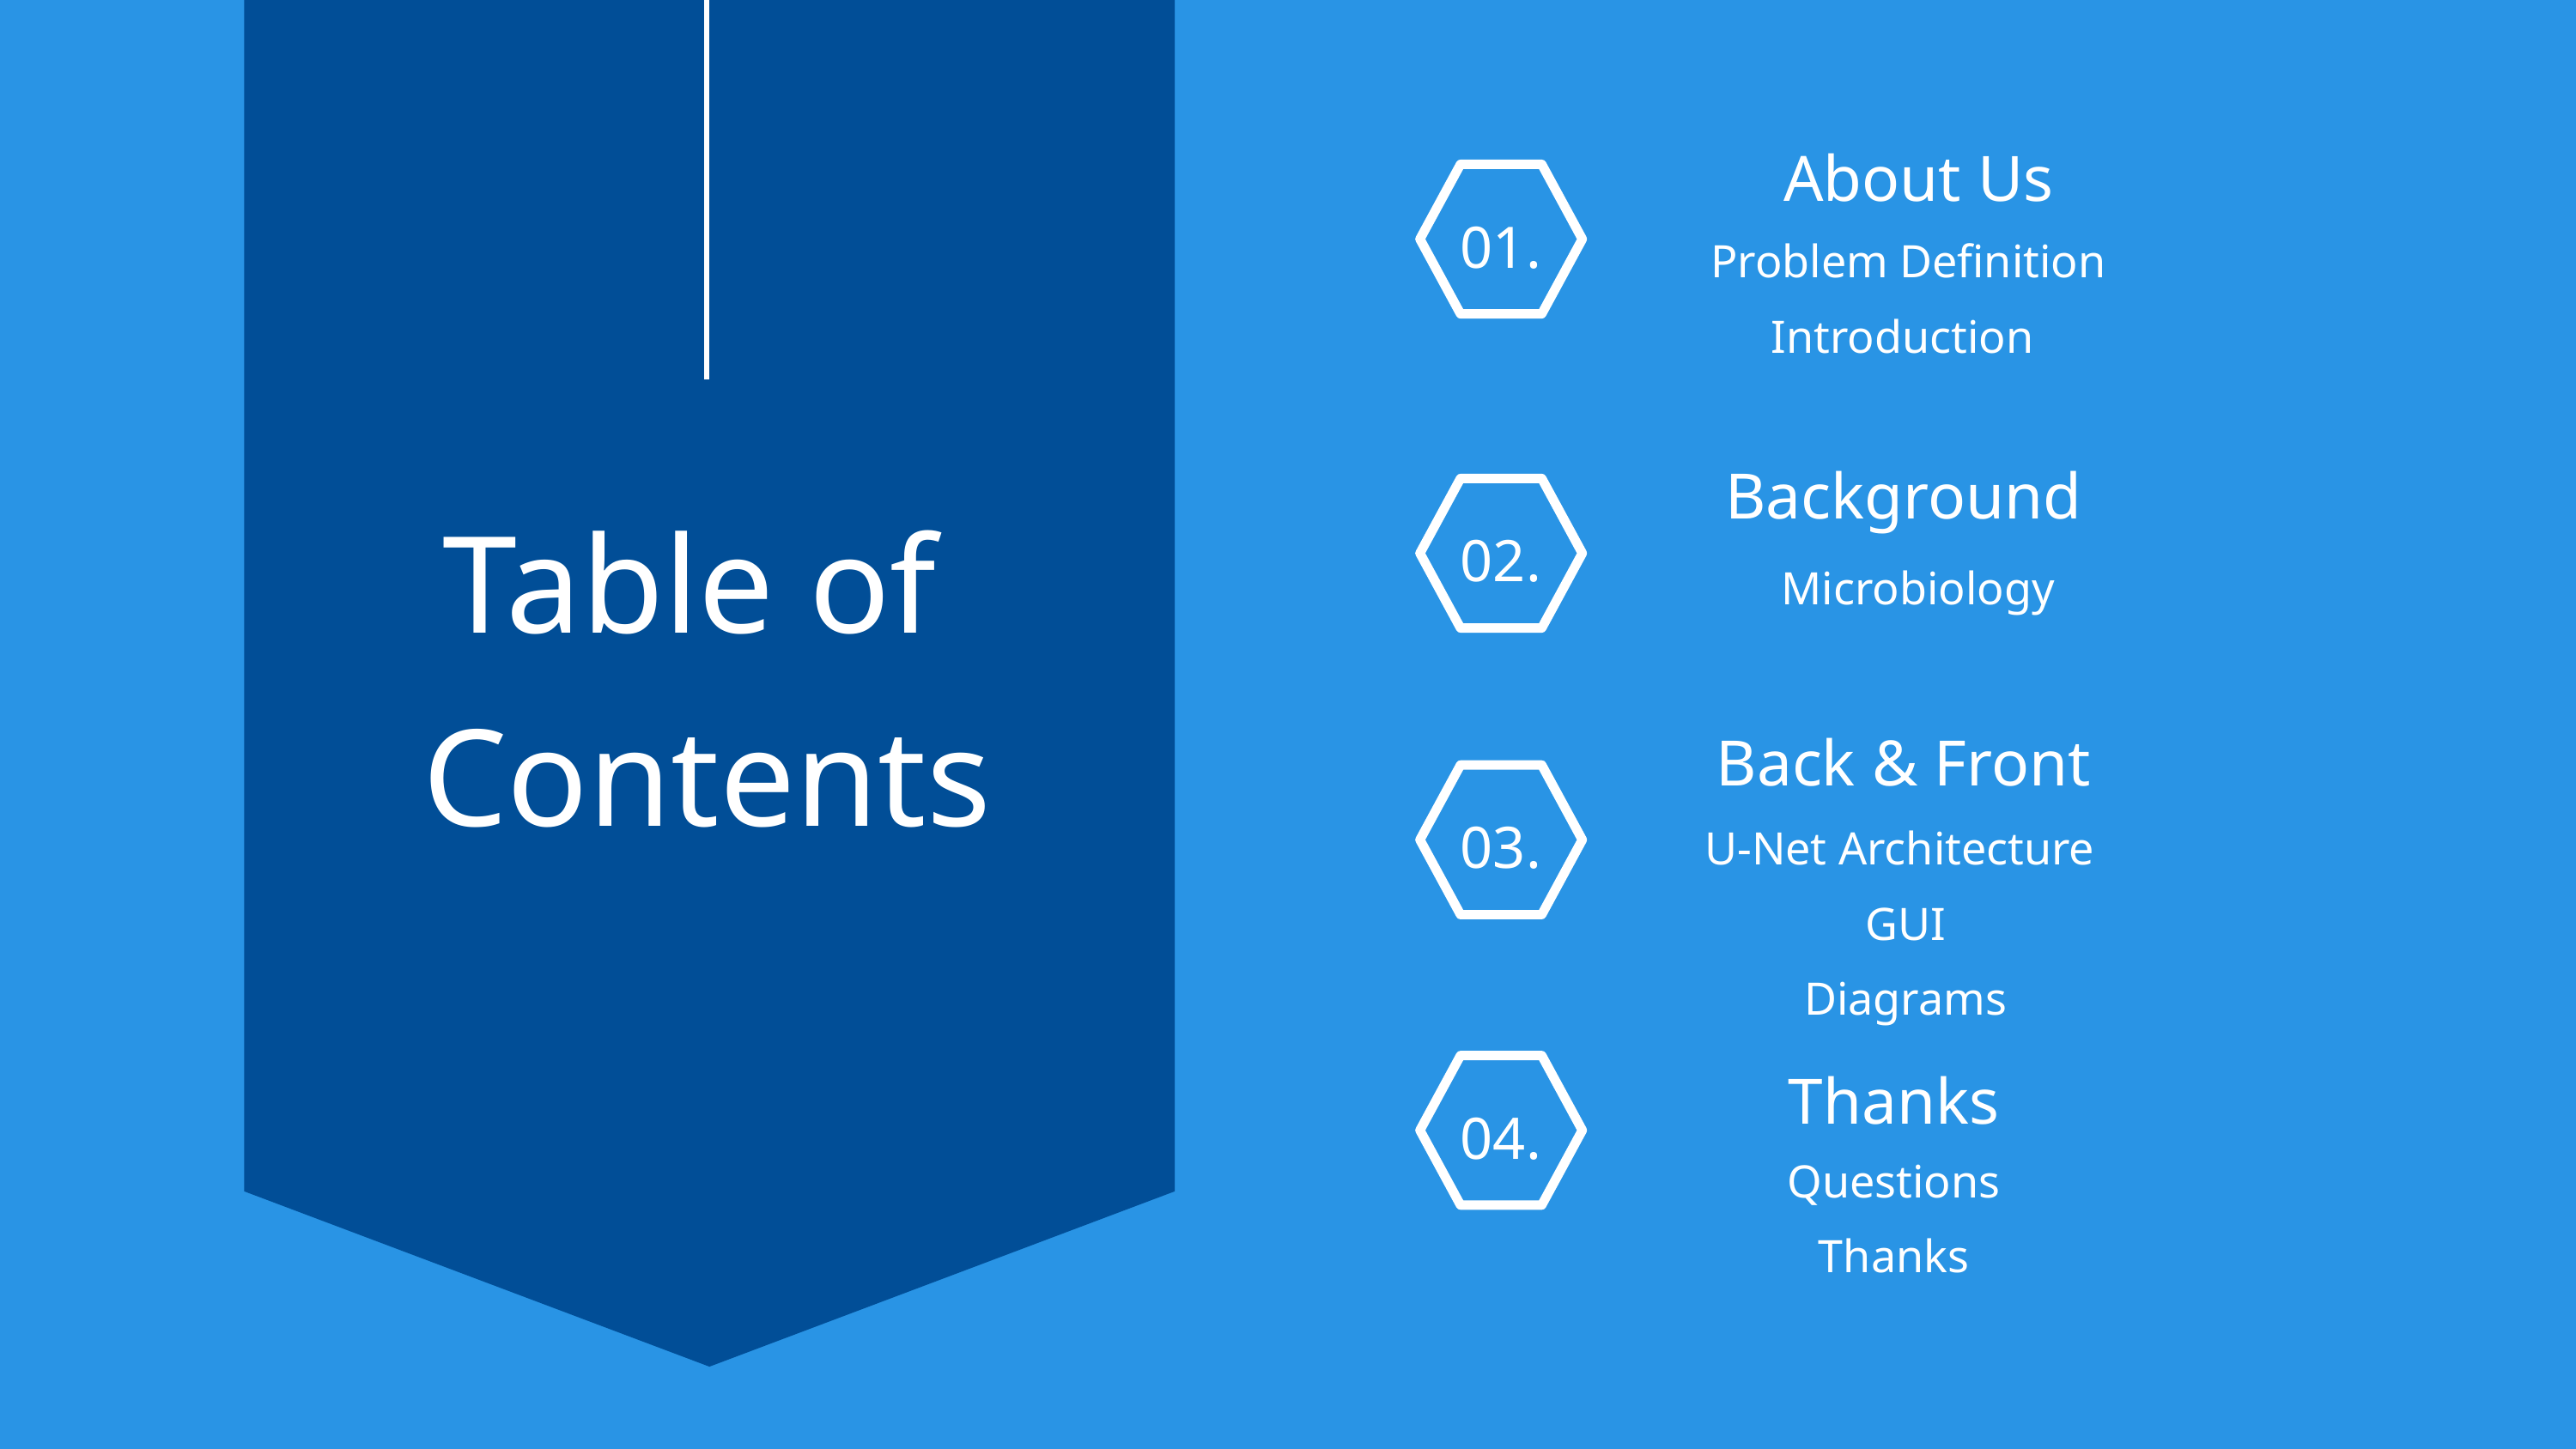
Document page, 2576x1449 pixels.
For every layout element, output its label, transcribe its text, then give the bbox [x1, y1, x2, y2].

text_box Microbiology [1625, 538, 2210, 743]
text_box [1419, 1052, 1583, 1206]
text_box U-Net Architecture GUI Diagrams [1610, 798, 2201, 1100]
text_box Problem Definition Introduction [1616, 211, 2201, 362]
text_box About Us [1676, 124, 2160, 211]
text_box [1419, 476, 1583, 628]
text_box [244, 0, 1218, 1367]
text_box Thanks [1616, 1046, 2172, 1131]
text_box Background [1662, 441, 2146, 532]
text_box Questions Thanks [1599, 1131, 2190, 1357]
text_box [1419, 161, 1583, 314]
text_box Back & Front [1625, 707, 2182, 798]
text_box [1419, 762, 1583, 915]
